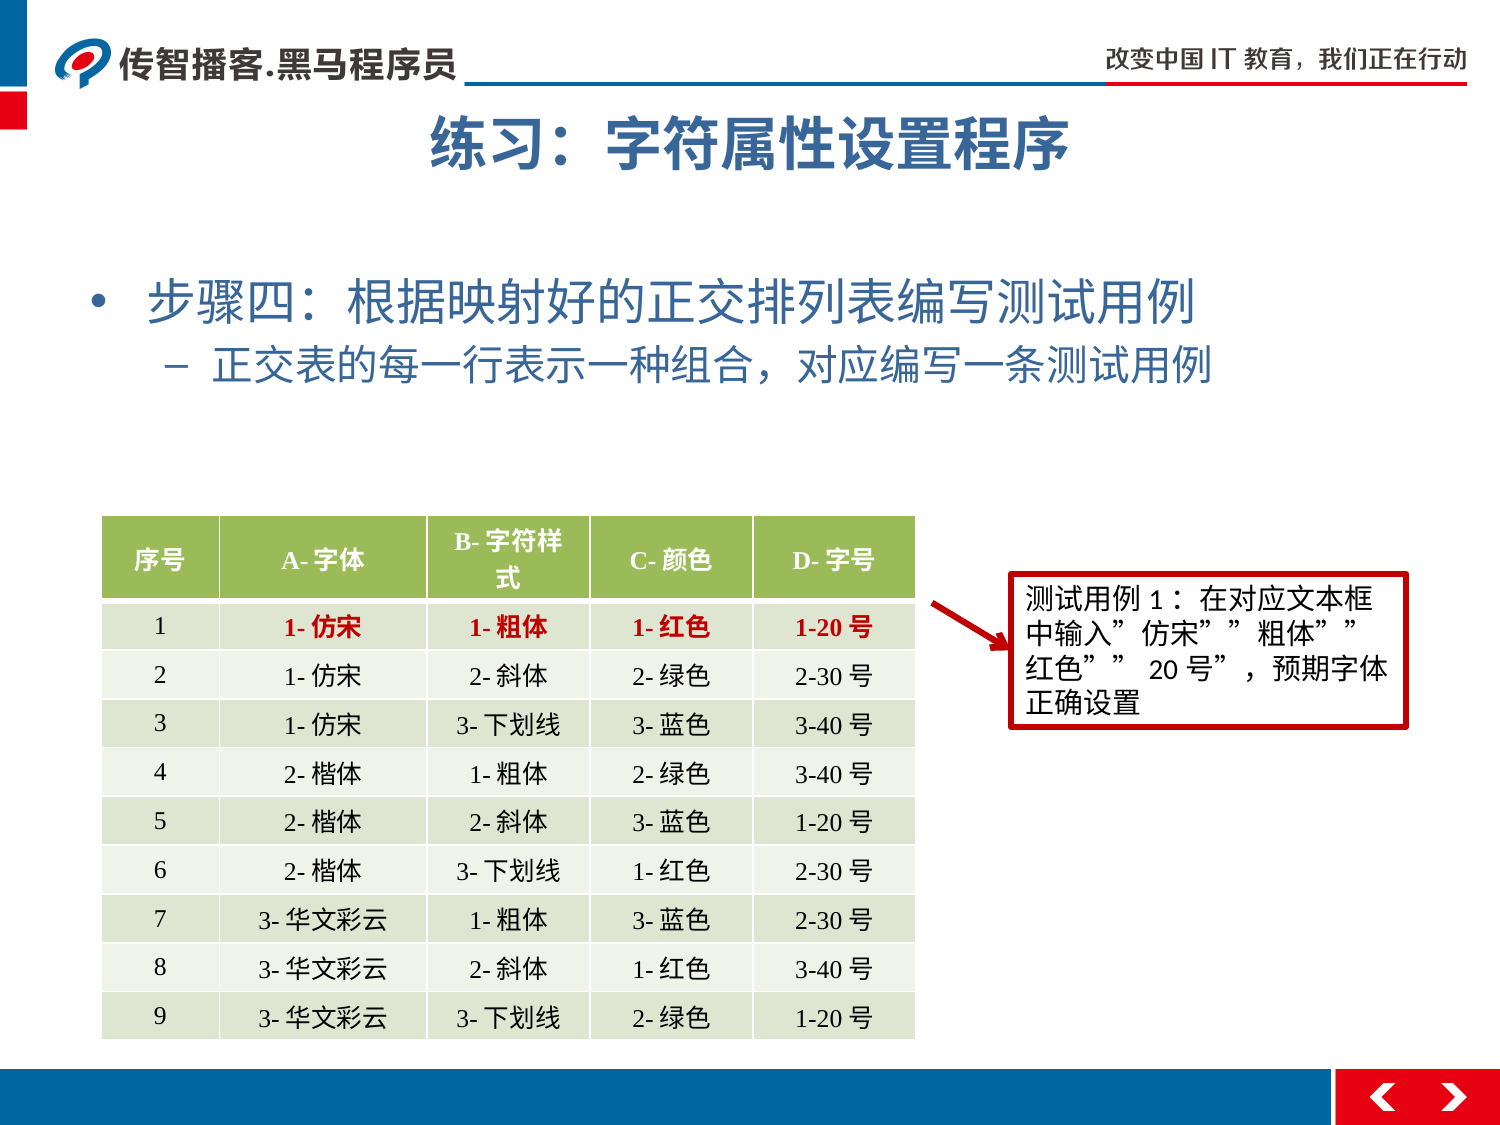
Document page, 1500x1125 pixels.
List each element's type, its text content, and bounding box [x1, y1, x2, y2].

text_box 测试用例1：在对应文本框中输入”仿宋””粗体””红色””20号”，预期字体正确设置 [1009, 572, 1408, 729]
table_cell 3-40号 [754, 748, 915, 795]
table_cell 2-斜体 [428, 797, 589, 844]
picture [0, 0, 1500, 1125]
table_cell 1-红色 [591, 846, 752, 893]
table_header 序号 [102, 516, 219, 598]
table_cell 2-楷体 [220, 748, 426, 795]
table_cell 2-绿色 [591, 748, 752, 795]
table_cell 2-30号 [754, 846, 915, 893]
table_cell 1-红色 [591, 604, 752, 649]
table_cell 3-下划线 [428, 700, 589, 747]
table_cell 2-楷体 [220, 846, 426, 893]
table_cell 9 [102, 992, 219, 1039]
table_cell 5 [102, 797, 219, 844]
table_cell 8 [102, 944, 219, 991]
table_cell 6 [102, 846, 219, 893]
table_cell 7 [102, 895, 219, 942]
table_cell 1-20号 [754, 604, 915, 649]
table_cell 3-蓝色 [591, 895, 752, 942]
table_cell 2-斜体 [428, 944, 589, 991]
table_cell 1-20号 [754, 797, 915, 844]
table_header A-字体 [220, 516, 426, 598]
table_cell 1-仿宋 [220, 604, 426, 649]
list 步骤四：根据映射好的正交排列表编写测试用例 正交表的每一行表示一种组合，对应编写一条测试用例 [75, 262, 1425, 1005]
table_header D-字号 [754, 516, 915, 598]
table_cell 2 [102, 651, 219, 698]
table_cell 1-20号 [754, 992, 915, 1039]
table_cell 3 [102, 700, 219, 747]
table_cell 2-绿色 [591, 651, 752, 698]
table_cell 3-下划线 [428, 846, 589, 893]
table_cell 1-仿宋 [220, 700, 426, 747]
table_cell 3-华文彩云 [220, 944, 426, 991]
table_cell 3-40号 [754, 700, 915, 747]
table_cell 2-30号 [754, 651, 915, 698]
table_cell 1-粗体 [428, 604, 589, 649]
table_header C-颜色 [591, 516, 752, 598]
table_cell 1-红色 [591, 944, 752, 991]
table_cell 3-华文彩云 [220, 895, 426, 942]
table_cell 3-40号 [754, 944, 915, 991]
table_cell 4 [102, 748, 219, 795]
table_cell 2-楷体 [220, 797, 426, 844]
table_cell 1-仿宋 [220, 651, 426, 698]
table_cell 3-蓝色 [591, 700, 752, 747]
title 练习：字符属性设置程序 [75, 99, 1425, 194]
table_cell 2-斜体 [428, 651, 589, 698]
table_cell 3-华文彩云 [220, 992, 426, 1039]
table_cell 1-粗体 [428, 895, 589, 942]
table_cell 2-30号 [754, 895, 915, 942]
table_cell 1 [102, 604, 219, 649]
table_cell 1-粗体 [428, 748, 589, 795]
table_cell 2-绿色 [591, 992, 752, 1039]
table_header B-字符样式 [428, 516, 589, 598]
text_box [931, 602, 1024, 634]
table_cell 3-蓝色 [591, 797, 752, 844]
table_cell 3-下划线 [428, 992, 589, 1039]
